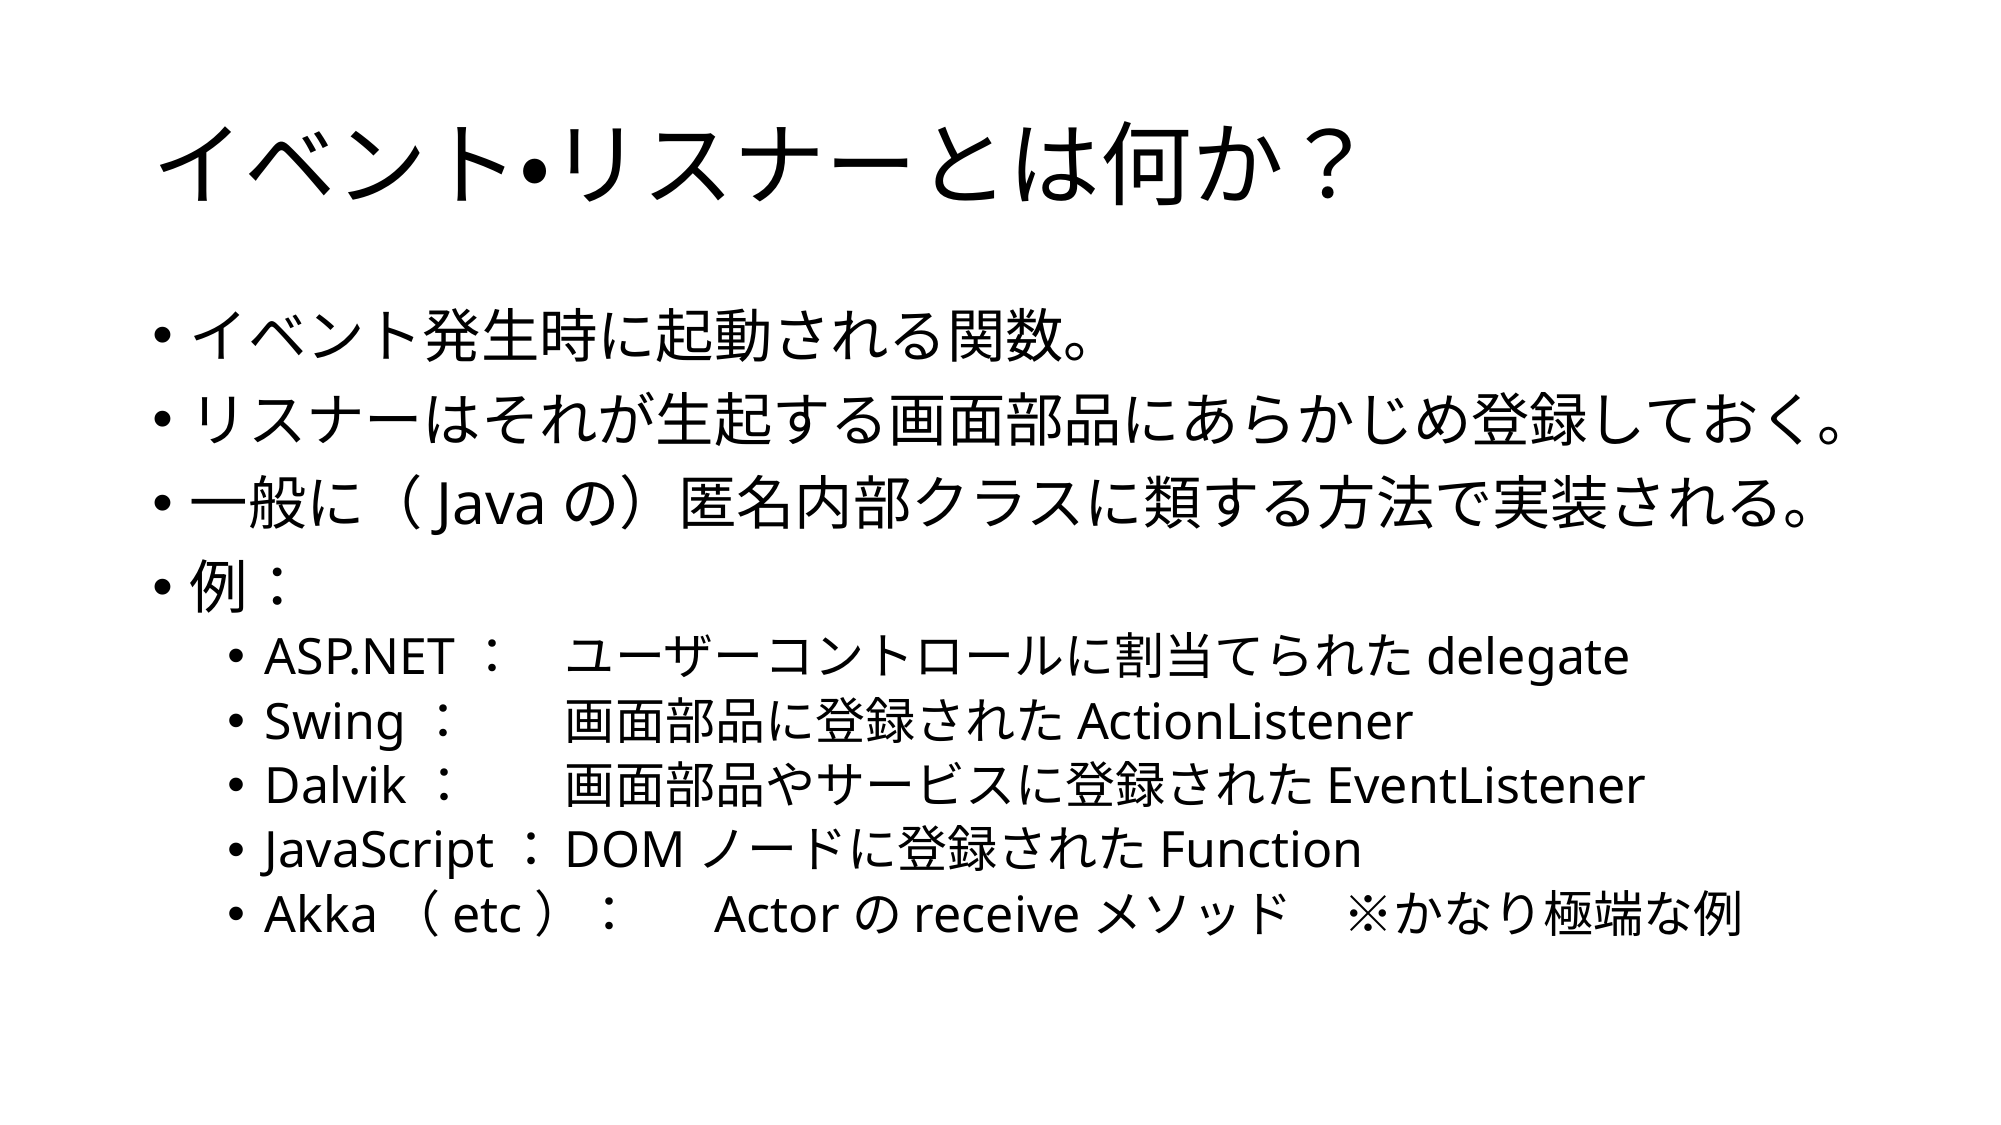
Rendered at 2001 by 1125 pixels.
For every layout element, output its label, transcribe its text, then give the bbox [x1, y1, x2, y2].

title イベント・リスナーとは何か？ [137, 59, 1863, 278]
list イベント発生時に起動される関数。 リスナーはそれが生起する画面部品にあらかじめ登録しておく。 一般に（Javaの）匿名内部クラスに類する方法で実装される。 例： ASP.NET： ユーザーコントロールに割当てられたdelegate Swing： 画面部品に登録されたActionListener Dalvik： 画面部品やサービスに登録されたEventListener JavaScript： DOMノードに登録されたFunction Akka（etc）： Actorのreceiveメソッド ※かなり極端な例 [137, 299, 1863, 1014]
